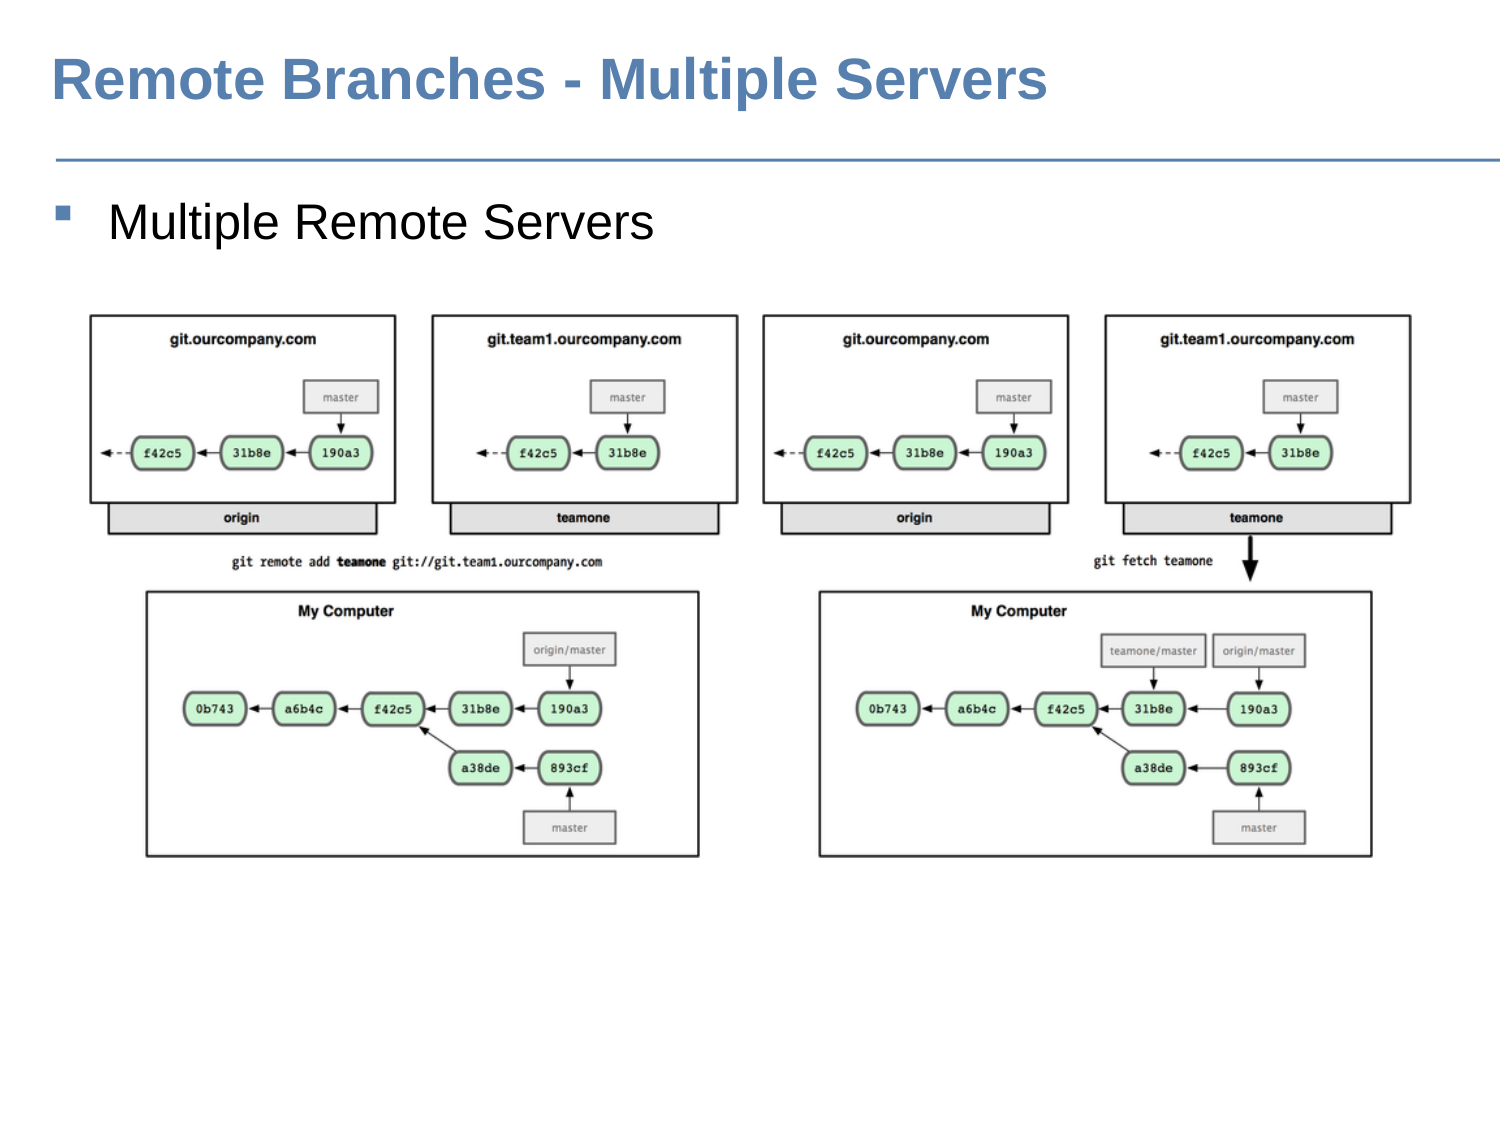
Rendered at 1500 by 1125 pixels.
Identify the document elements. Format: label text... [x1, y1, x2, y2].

list Multiple Remote Servers [36, 181, 1450, 977]
picture [761, 313, 1412, 858]
title Remote Branches - Multiple Servers [36, 7, 1447, 145]
picture [88, 313, 739, 858]
